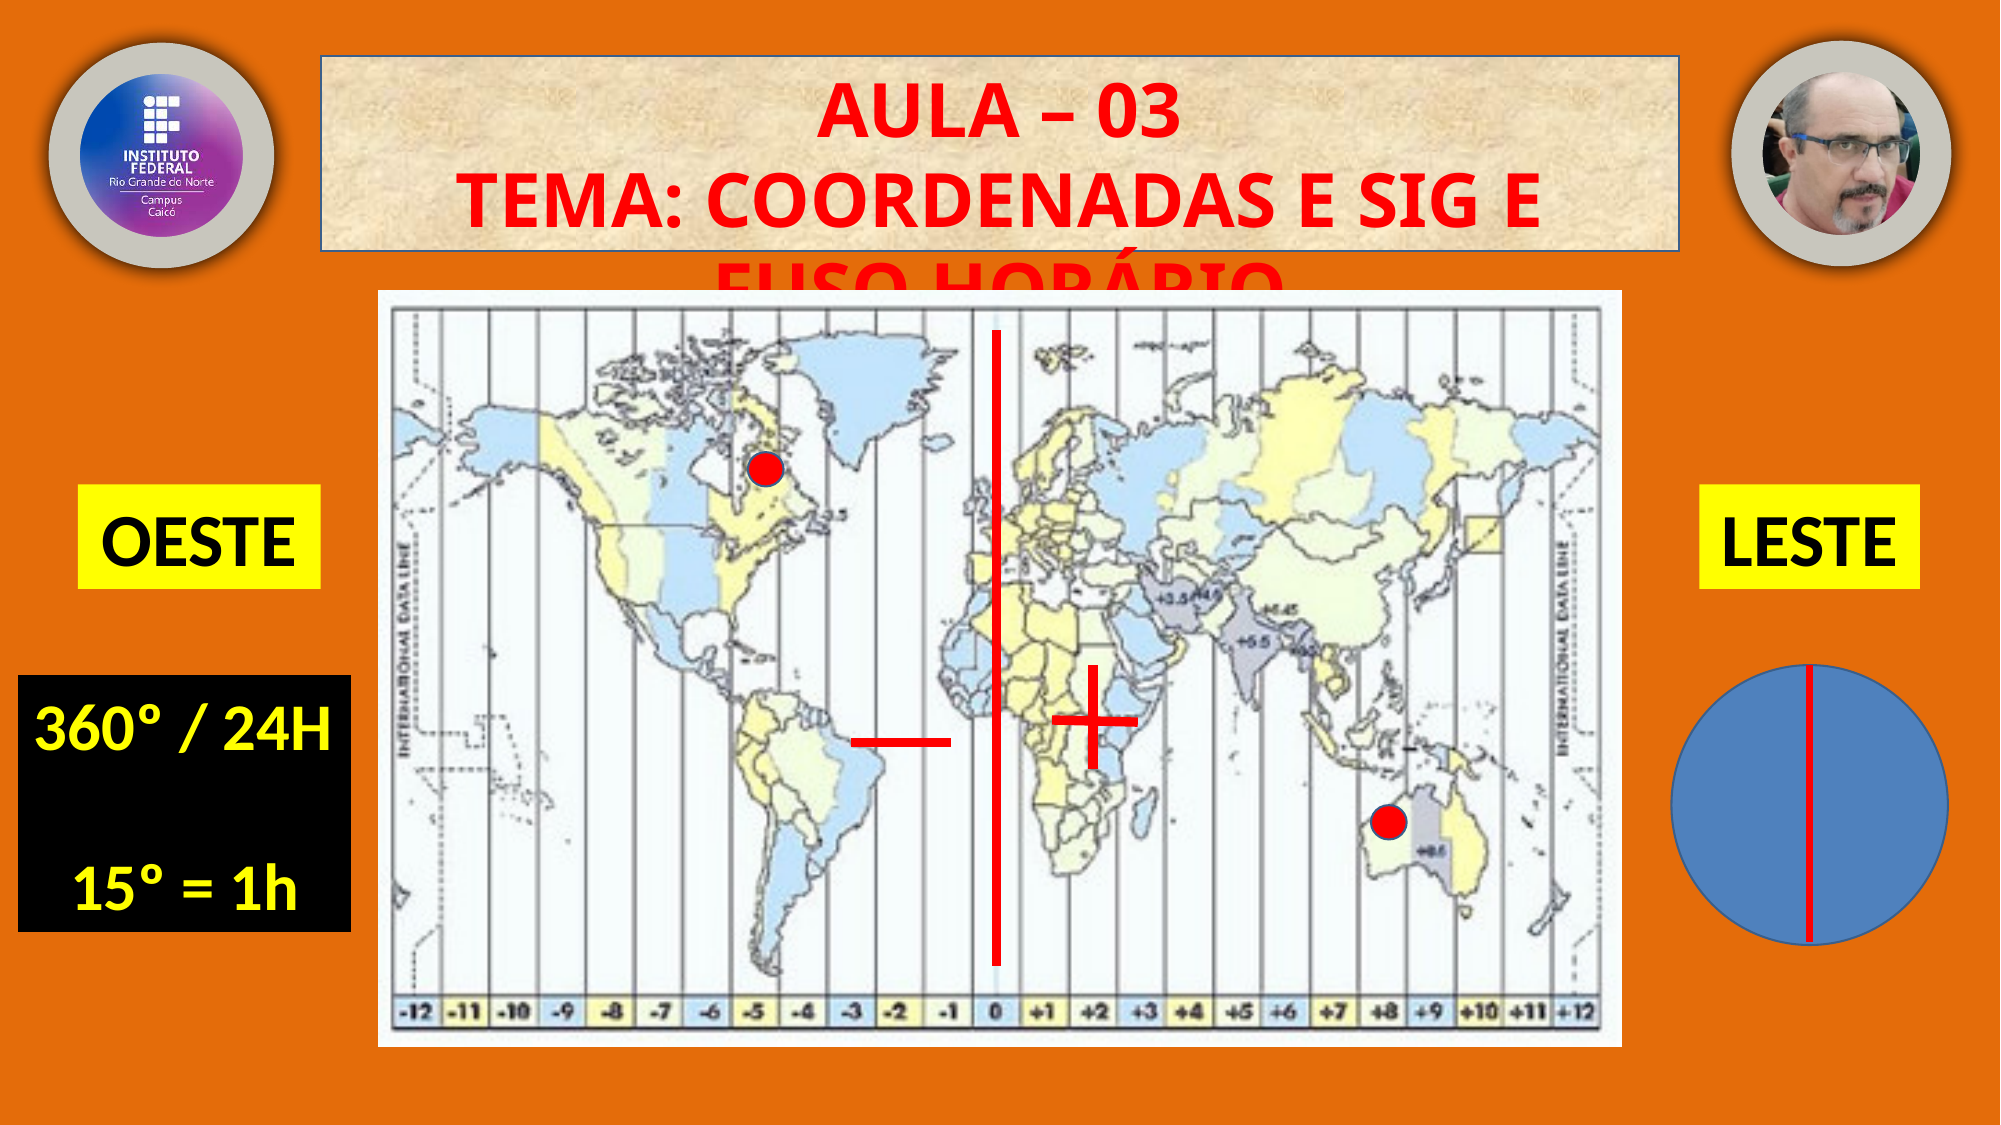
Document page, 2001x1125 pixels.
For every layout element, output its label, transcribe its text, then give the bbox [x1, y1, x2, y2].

text_box OESTE [77, 484, 321, 589]
picture [1746, 56, 1936, 251]
text_box 360º / 24H 15º = 1h [18, 675, 351, 932]
text_box [1670, 664, 1949, 947]
picture [378, 290, 1622, 1047]
text_box LESTE [1699, 484, 1920, 589]
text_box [1052, 665, 1138, 770]
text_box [320, 55, 1680, 253]
picture [64, 58, 259, 253]
